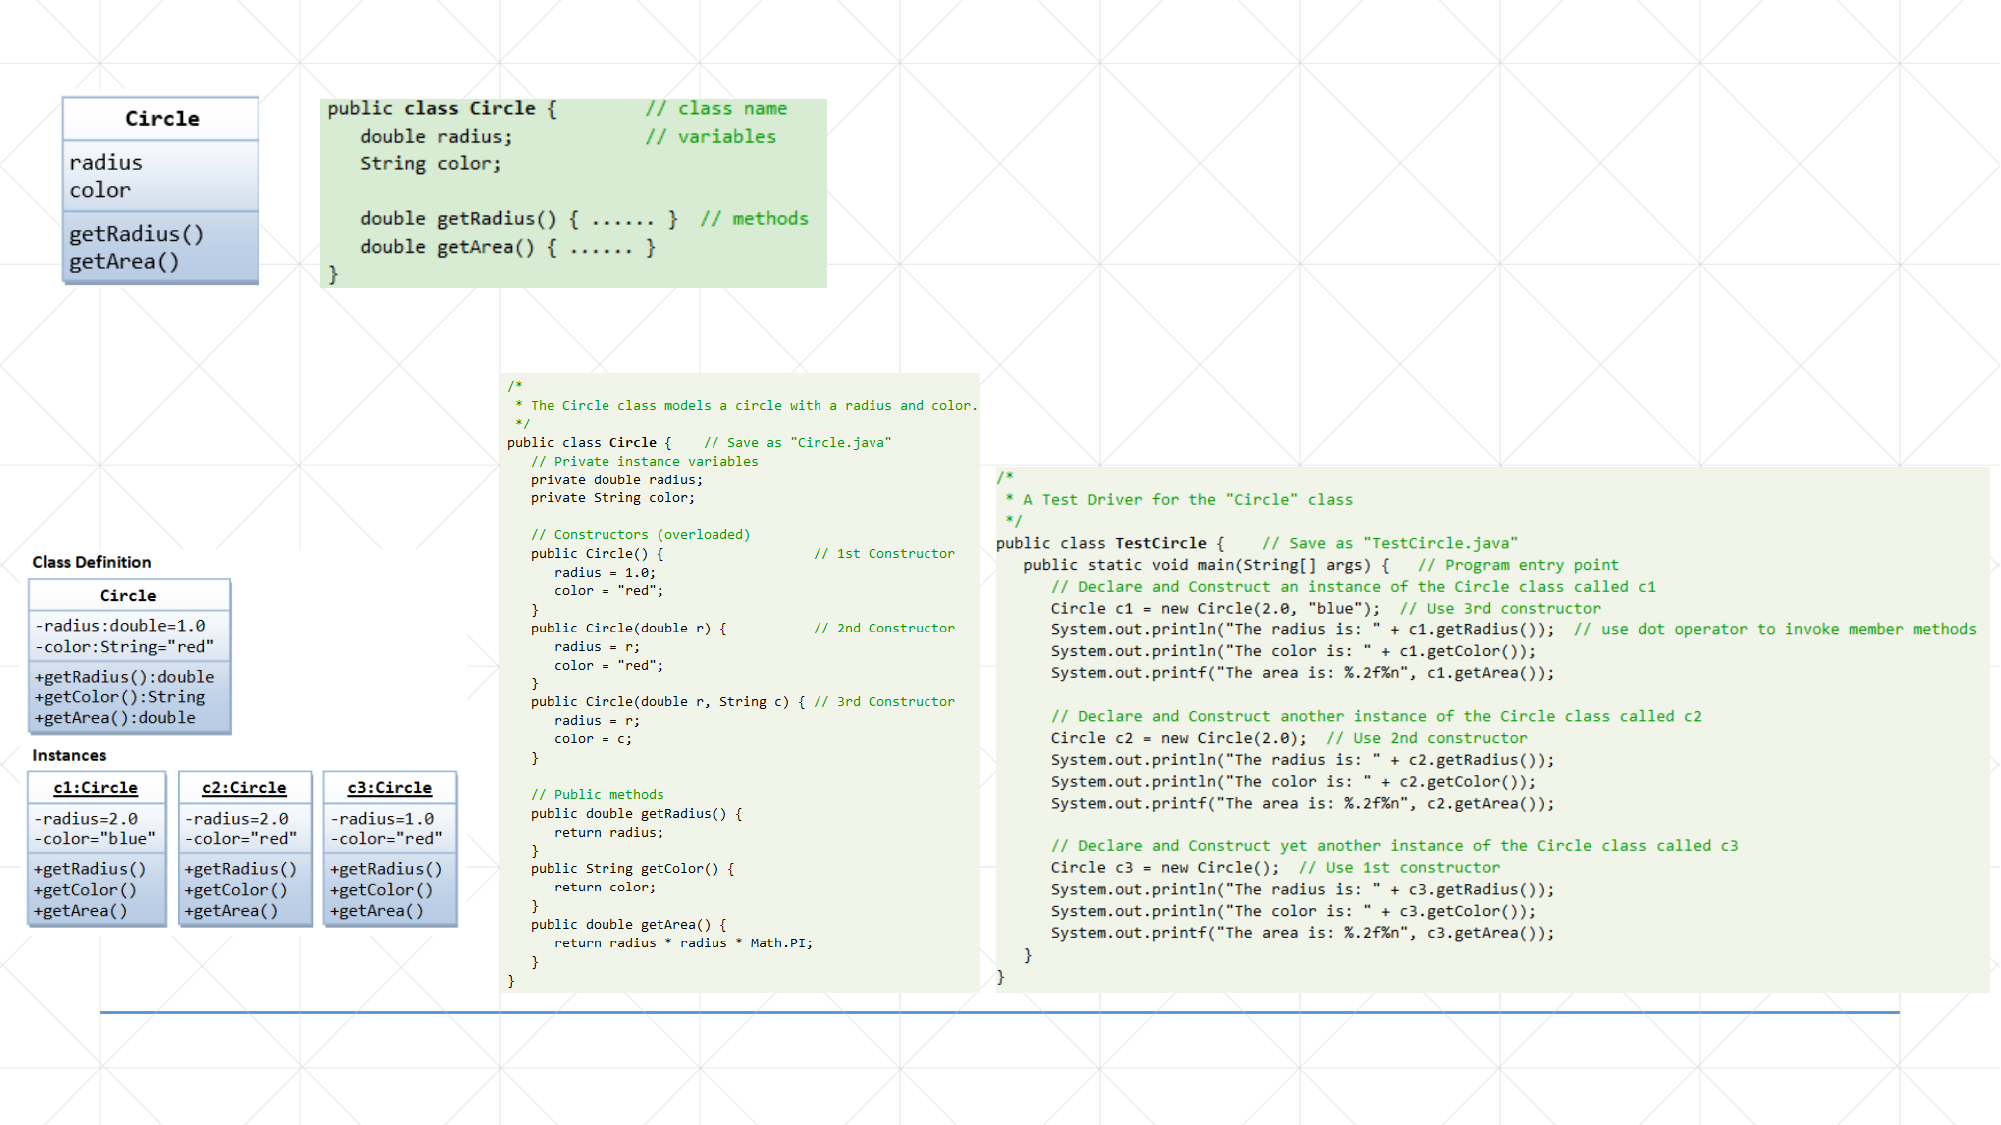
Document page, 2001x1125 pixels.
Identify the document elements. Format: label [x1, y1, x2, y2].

picture [996, 467, 1990, 993]
picture [20, 549, 467, 936]
picture [500, 373, 979, 993]
picture [320, 99, 827, 288]
picture [61, 89, 259, 288]
